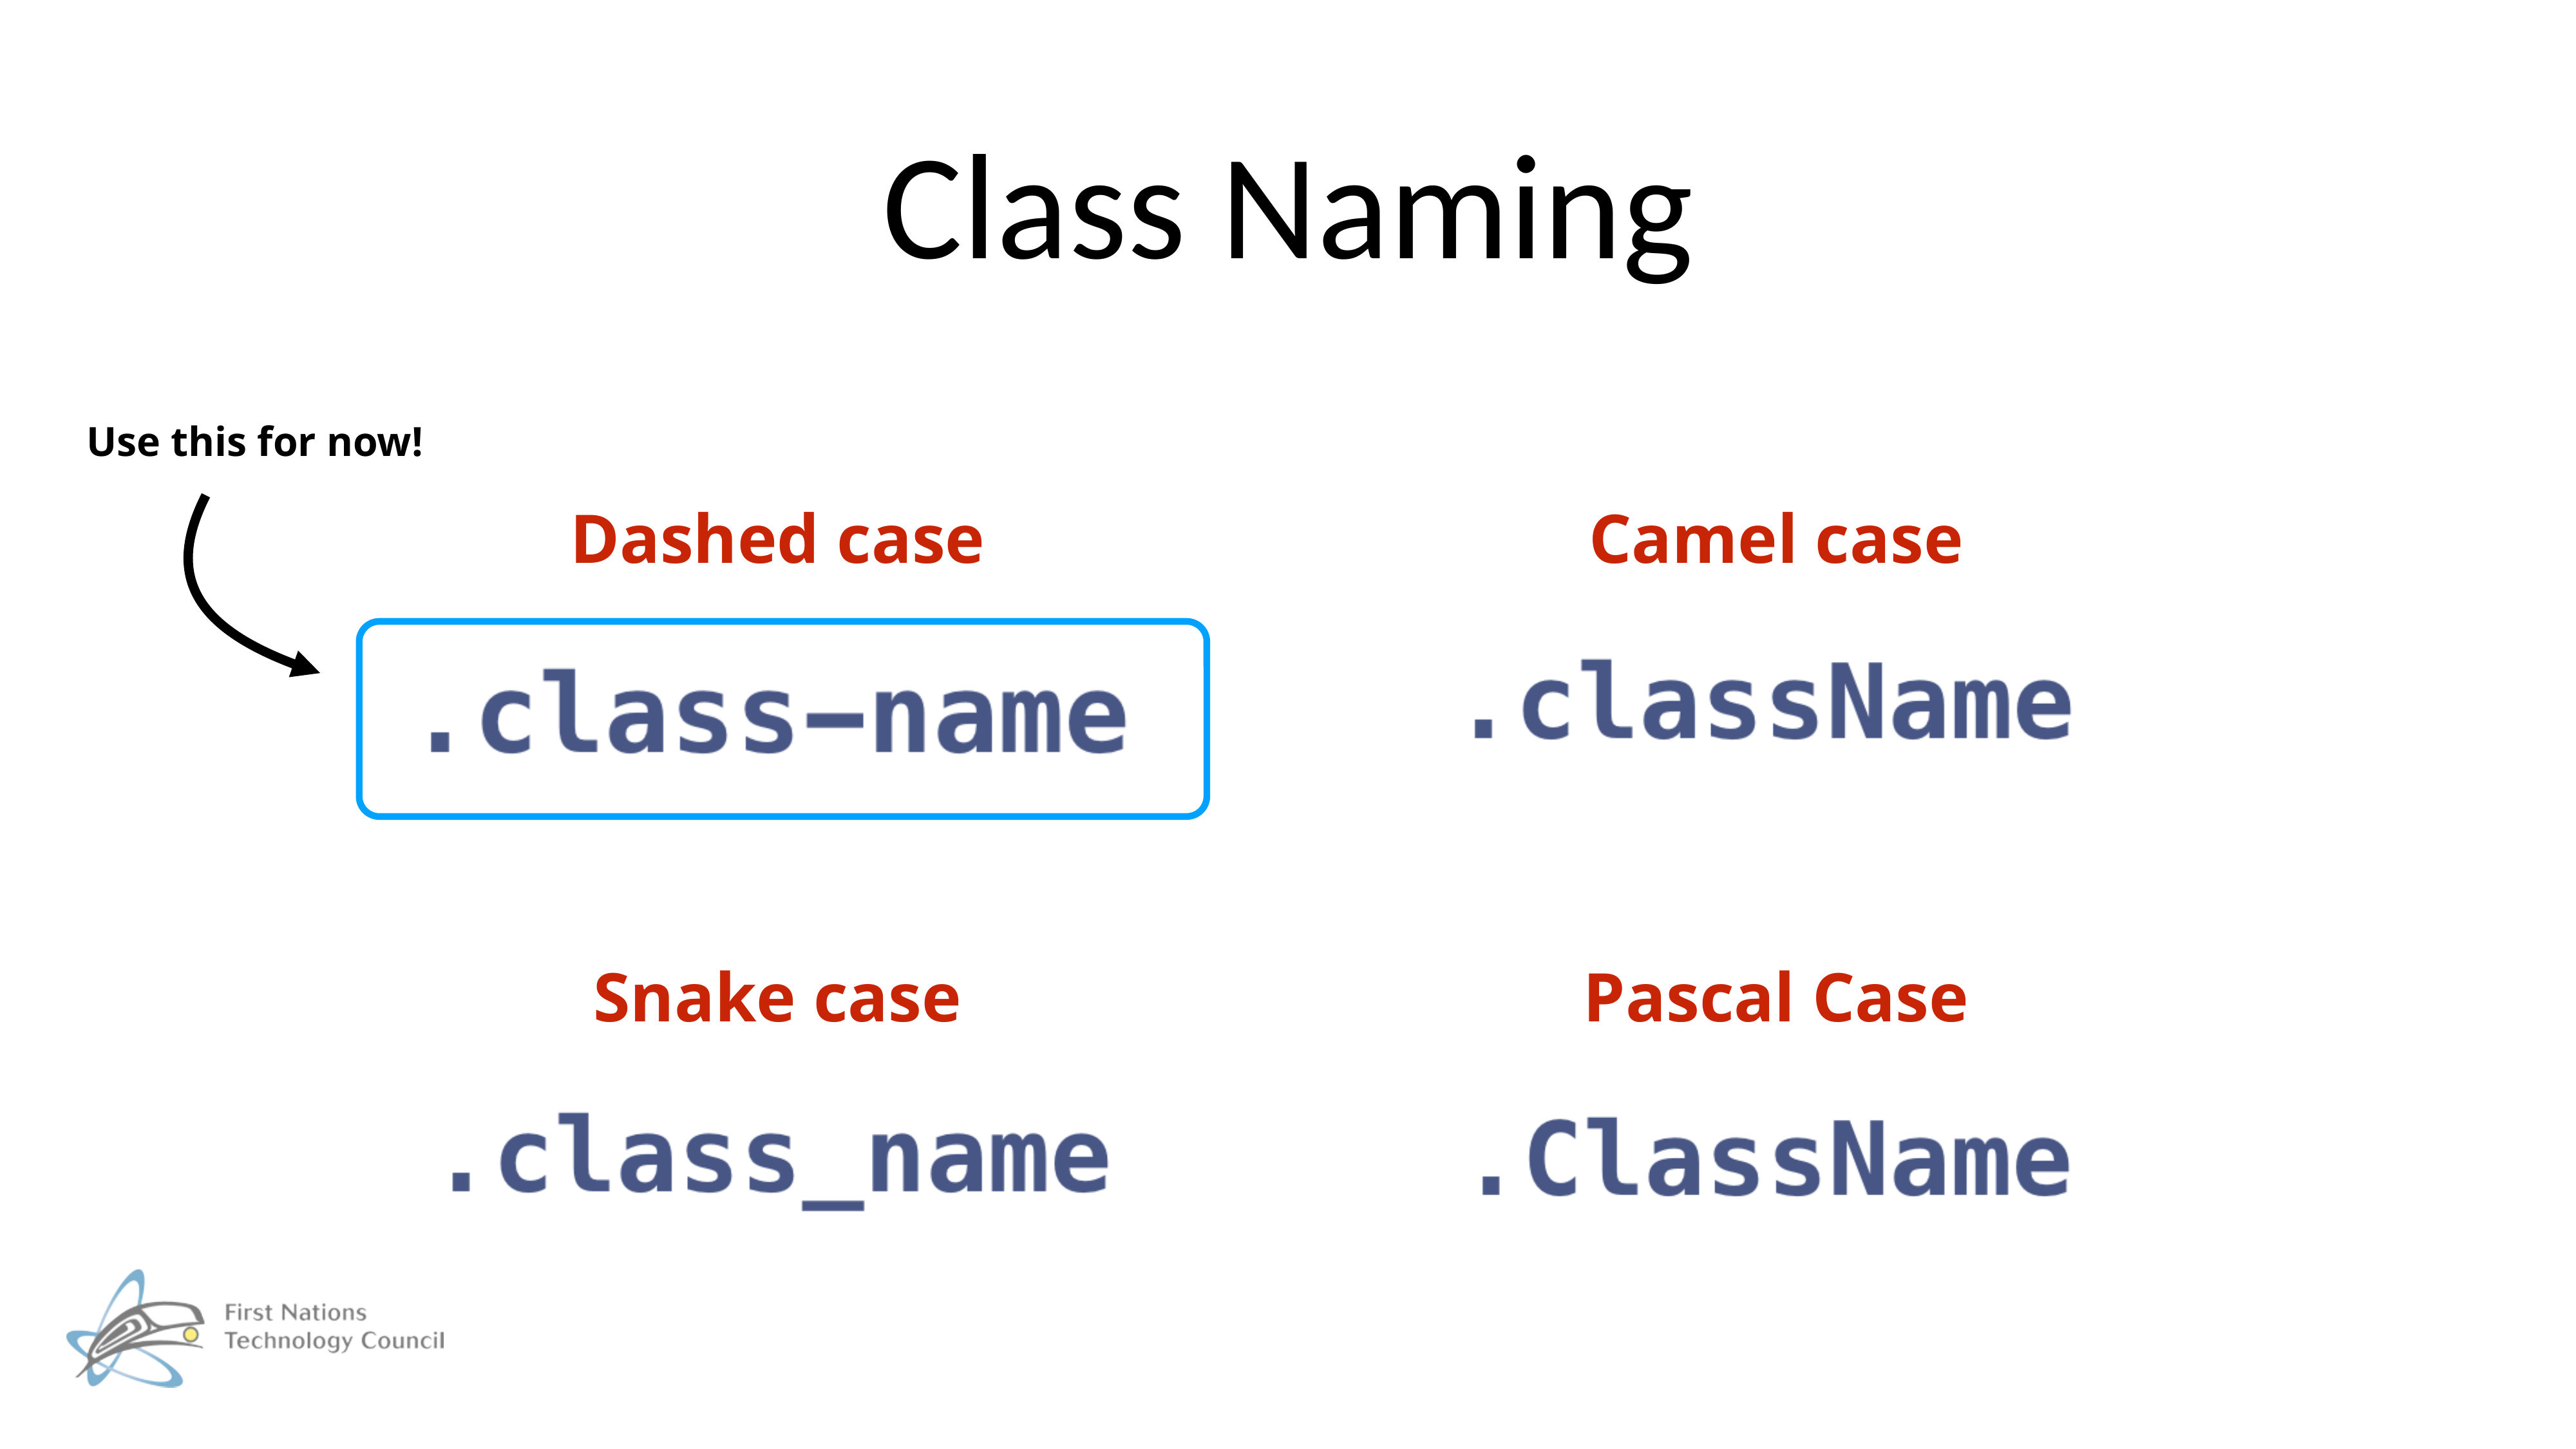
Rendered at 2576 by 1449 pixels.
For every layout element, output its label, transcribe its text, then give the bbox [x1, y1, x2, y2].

text_box [189, 495, 321, 675]
text_box Camel case [1583, 491, 1969, 582]
text_box [359, 621, 1207, 817]
title Class Naming [178, 77, 2398, 320]
picture [1447, 1075, 2105, 1245]
text_box Pascal Case [1578, 949, 1975, 1041]
text_box Dashed case [564, 491, 991, 582]
text_box Snake case [587, 949, 967, 1041]
picture [417, 1065, 1162, 1256]
text_box Use this for now! [81, 410, 430, 469]
picture [1437, 619, 2116, 790]
picture [399, 632, 1180, 806]
